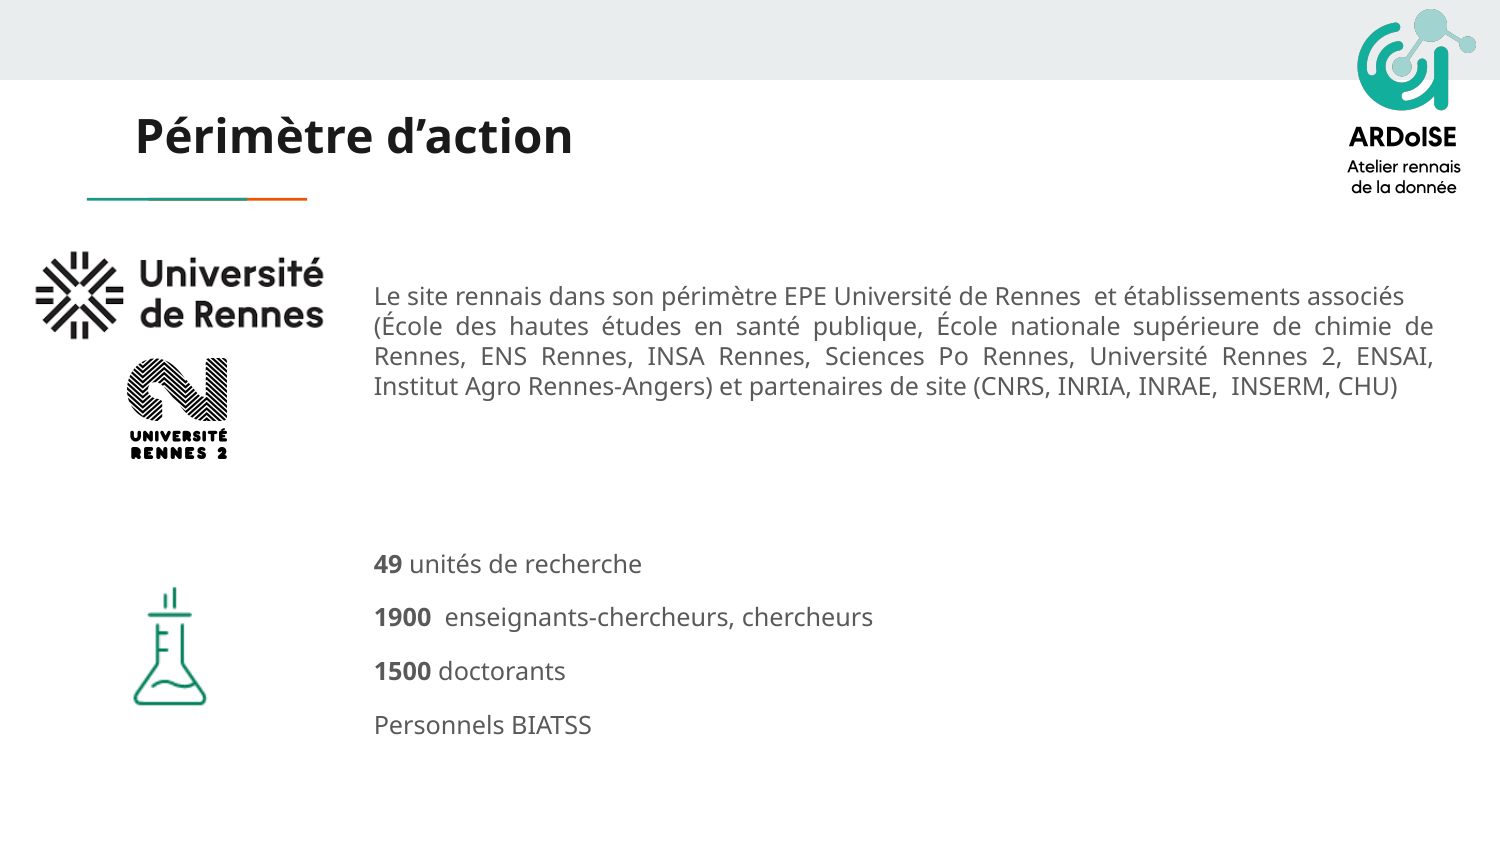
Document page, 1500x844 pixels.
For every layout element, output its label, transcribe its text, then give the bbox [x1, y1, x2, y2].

picture [112, 578, 237, 729]
title Périmètre d’action [119, 91, 1341, 180]
picture [0, 215, 359, 459]
text_box Le site rennais dans son périmètre EPE Université de Rennes et établissements associés (École des hautes études en santé publique, École nationale supérieure de chimie de Rennes, ENS Rennes, INSA Rennes, Sciences Po Rennes, Université Rennes 2, ENSAI, Institut Agro Rennes-Angers) et partenaires de site (CNRS, INRIA, INRAE, INSERM, CHU) [358, 265, 1451, 454]
list 49 unités de recherche 1900 enseignants-chercheurs, chercheurs 1500 doctorants Personnels BIATSS [358, 535, 1451, 724]
picture [1346, 9, 1477, 199]
